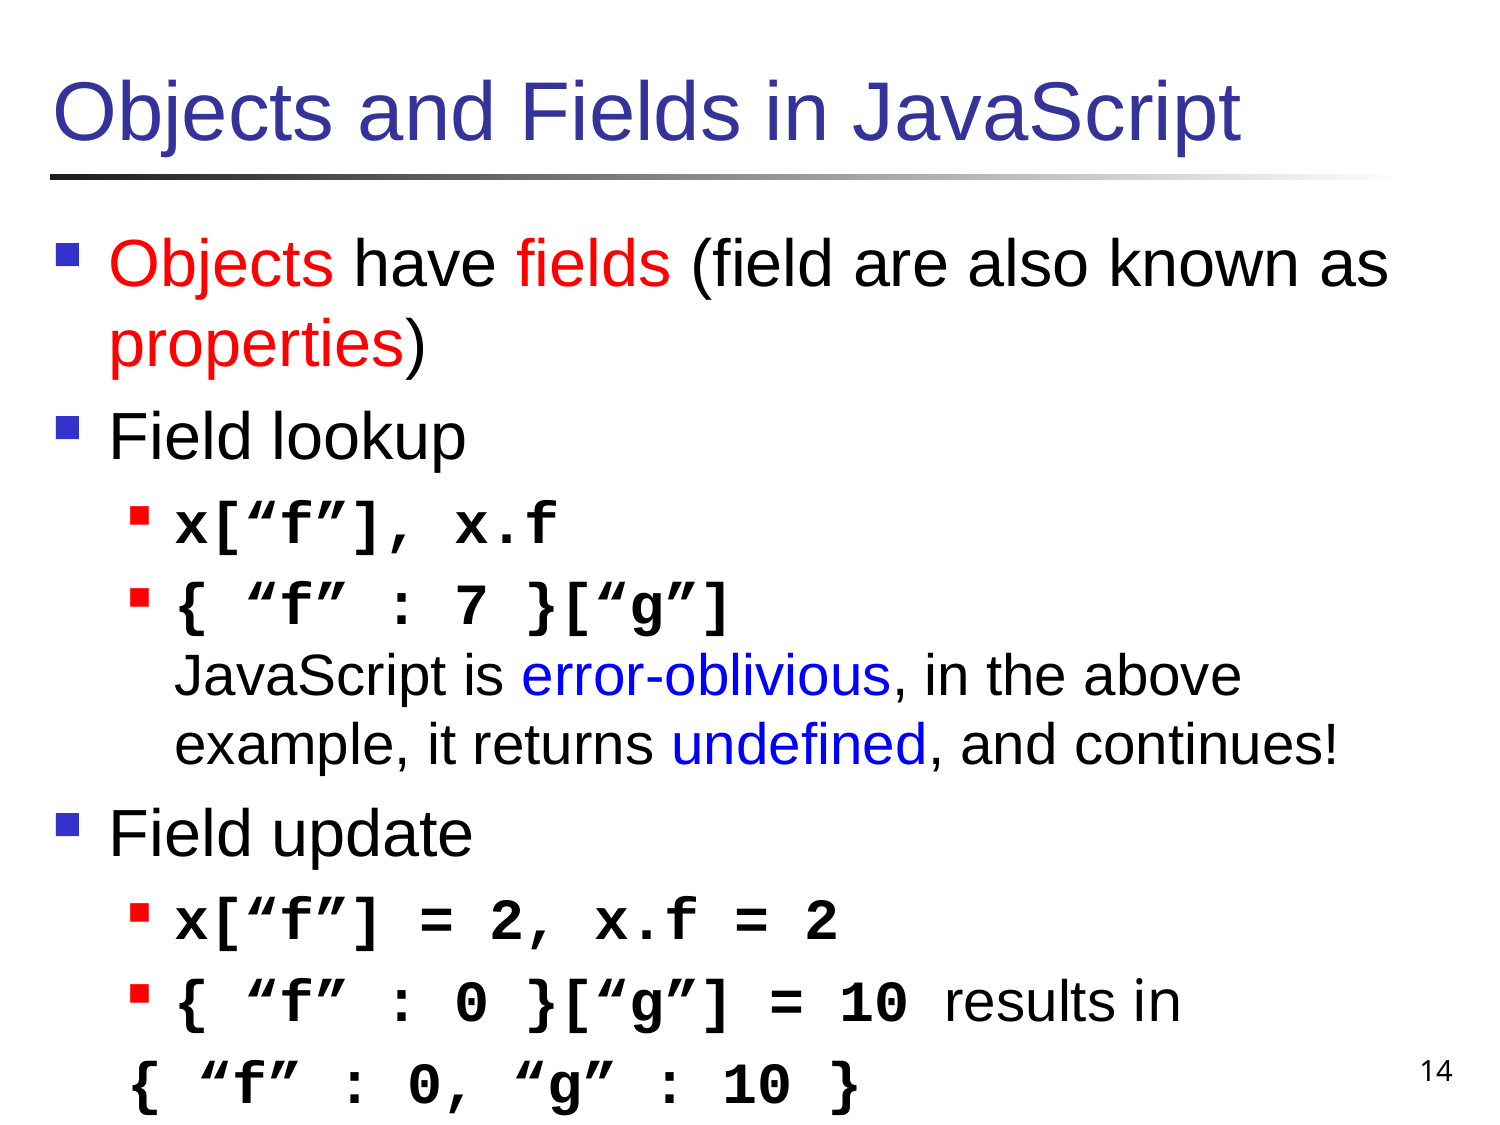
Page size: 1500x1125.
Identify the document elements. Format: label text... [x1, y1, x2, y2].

slide_number 14 [1155, 1024, 1468, 1100]
list Objects have fields (field are also known as properties) Field lookup x[“f”], x.f { “f” : 7 }[“g”] JavaScript is error-oblivious, in the above example, it returns undefined, and continues! Field update x[“f”] = 2, x.f = 2 { “f” : 0 }[“g”] = 10 results in { “f” : 0, “g” : 10 } [37, 212, 1469, 1000]
title Objects and Fields in JavaScript [37, 0, 1466, 165]
